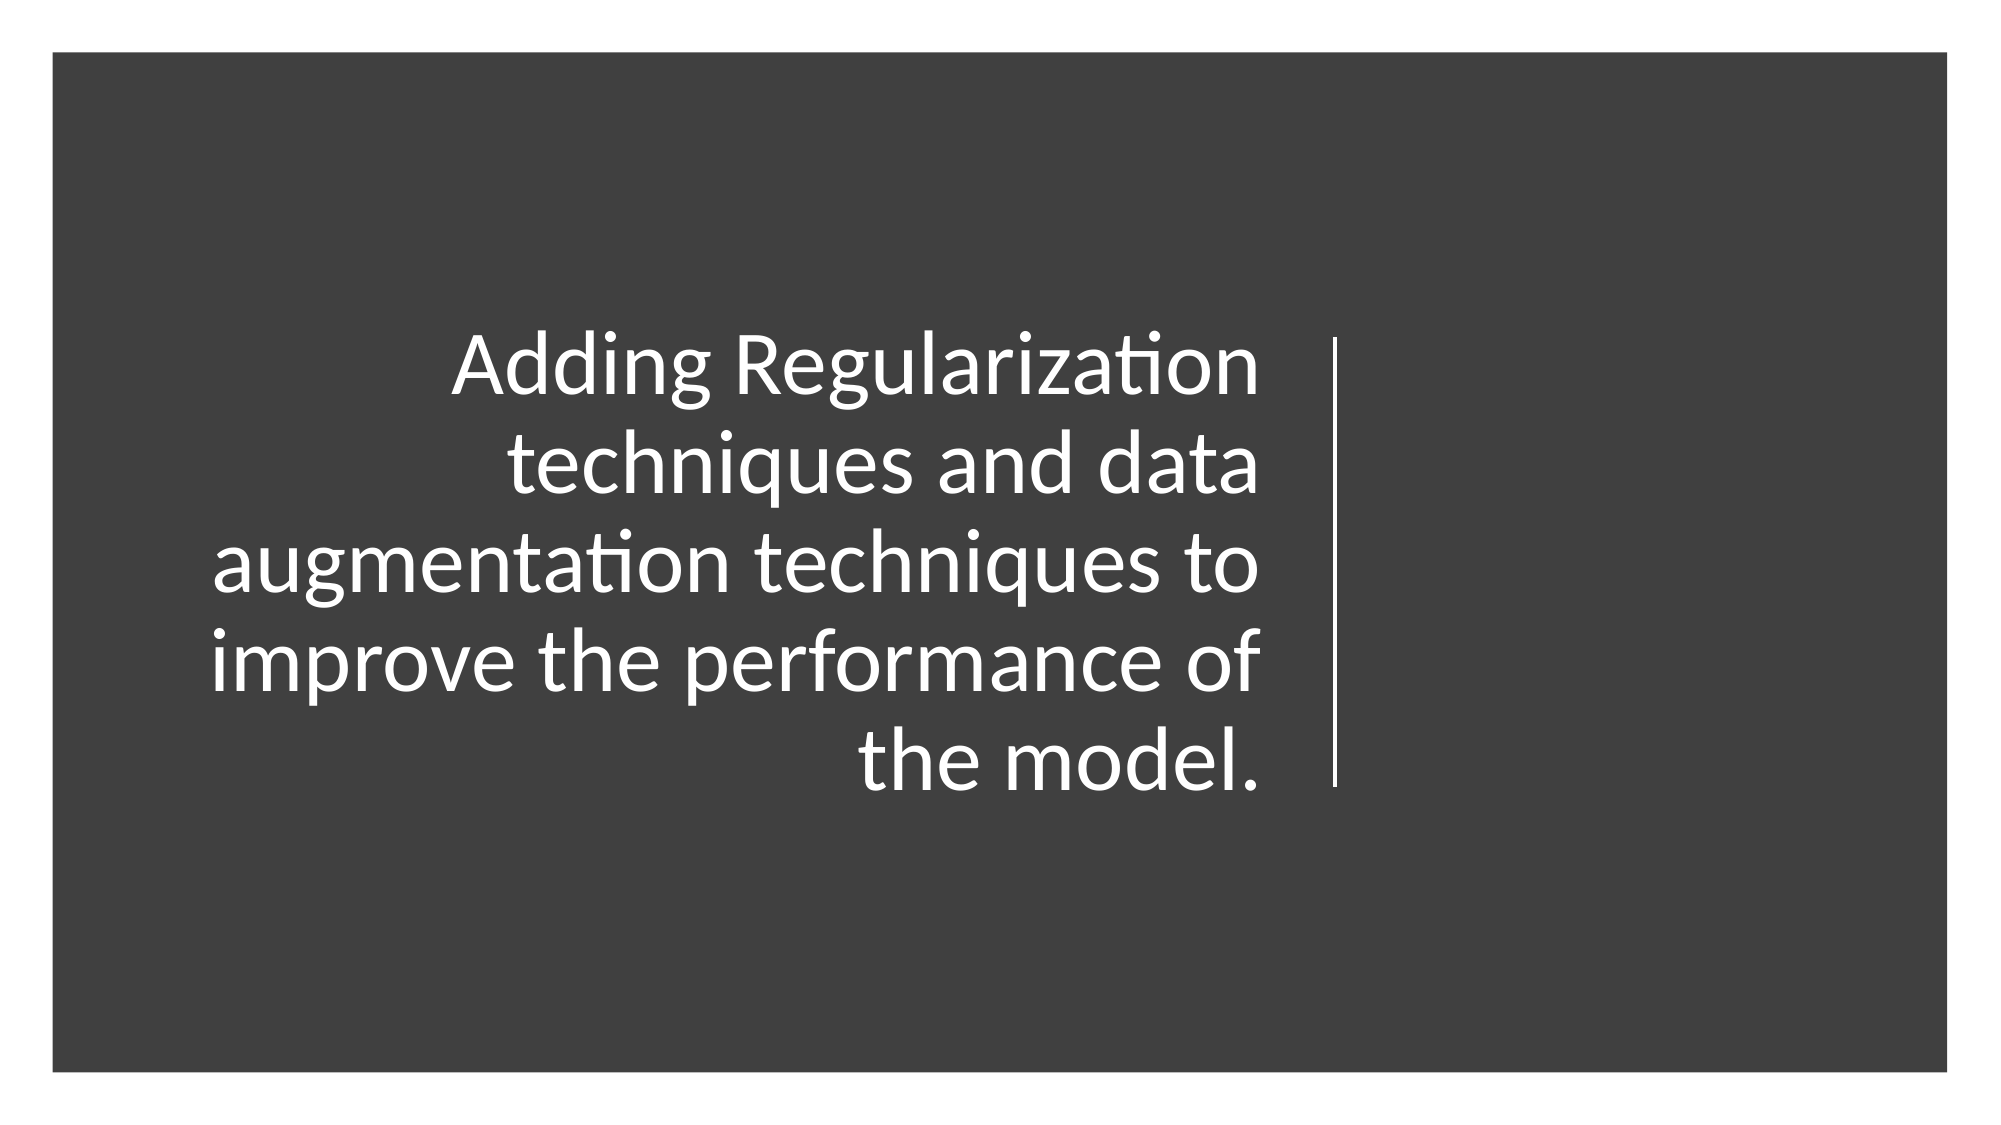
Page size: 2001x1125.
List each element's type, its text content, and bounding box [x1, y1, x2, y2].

text_box [52, 51, 1948, 1073]
title Adding Regularization techniques and data augmentation techniques to improve the performance of the model. [168, 158, 1278, 967]
